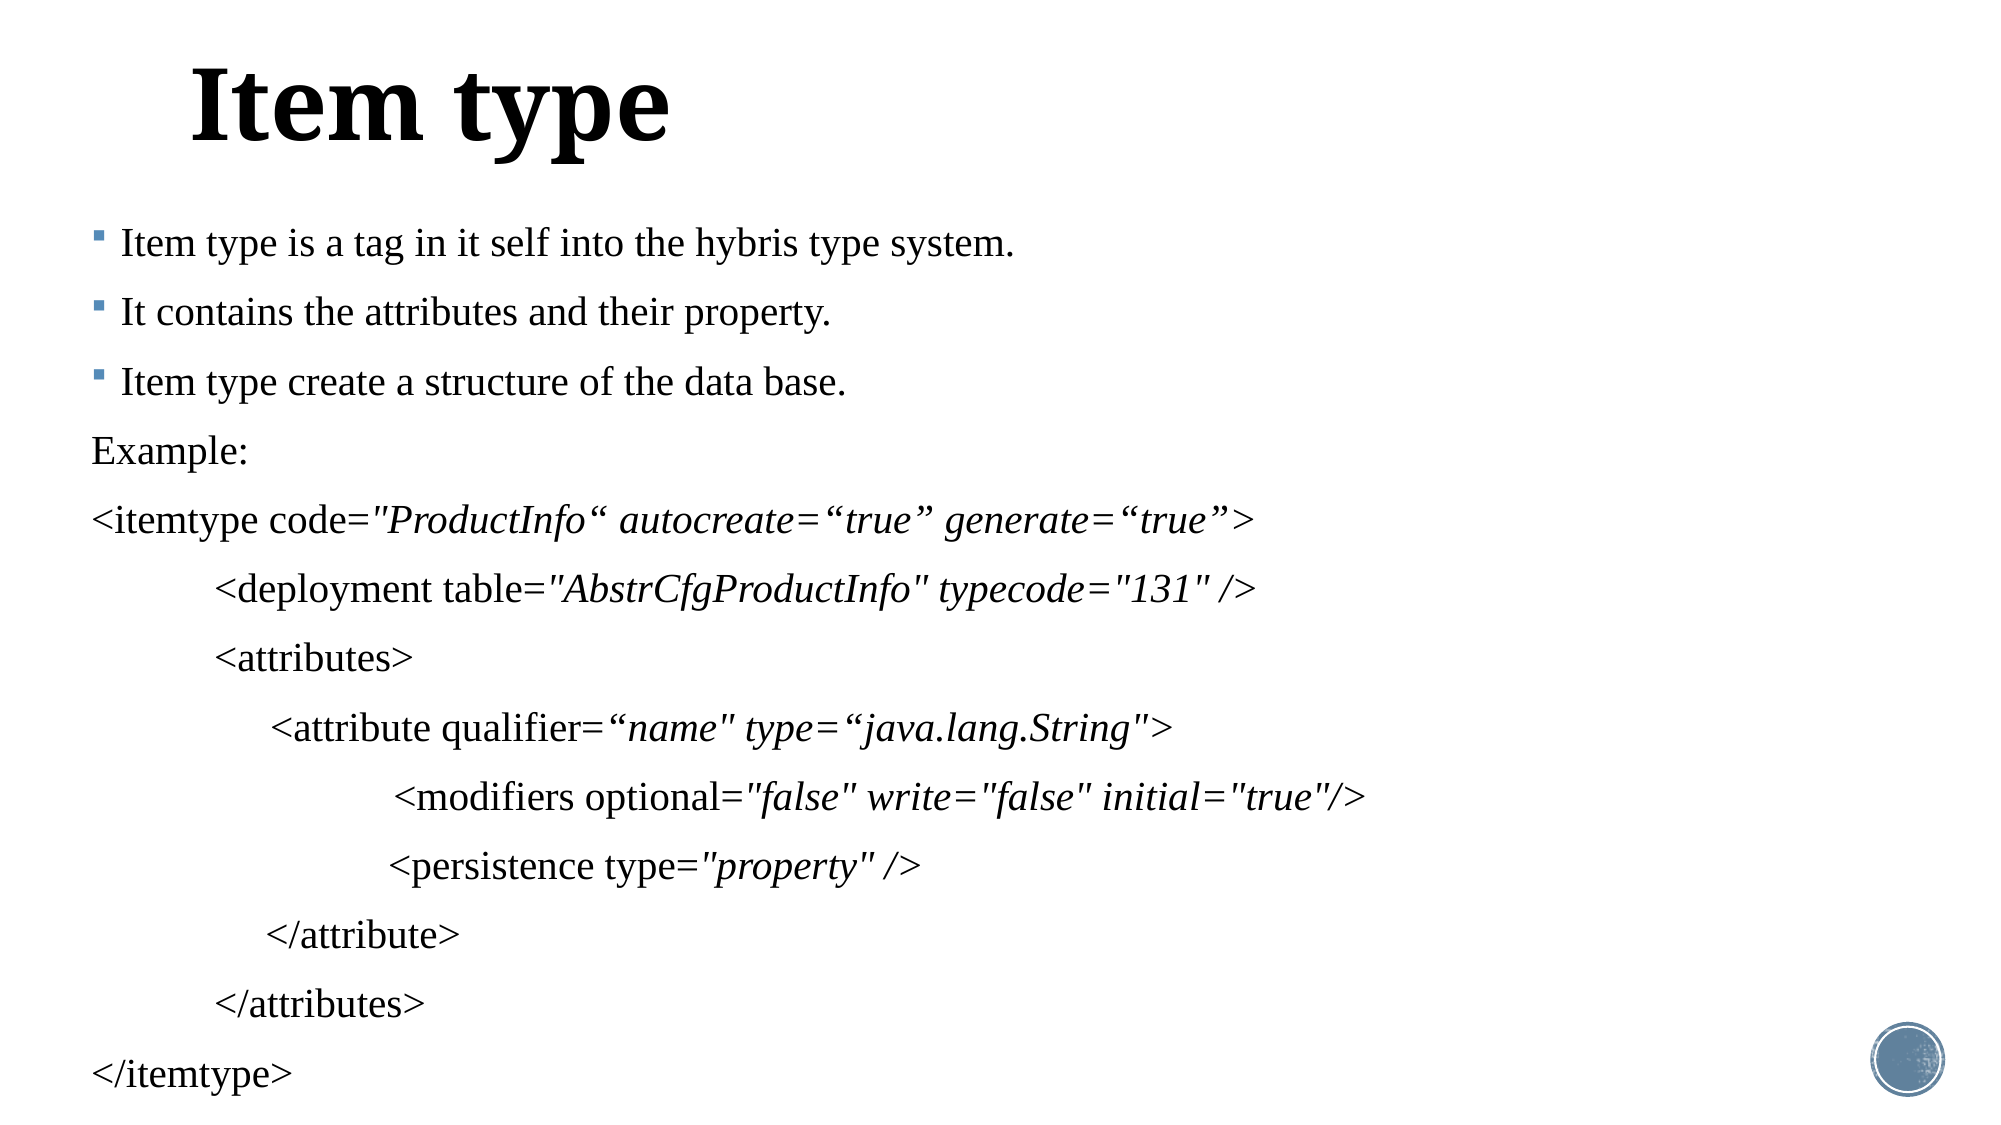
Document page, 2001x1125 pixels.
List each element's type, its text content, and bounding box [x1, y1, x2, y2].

title Item type [175, 27, 1826, 188]
list Item type is a tag in it self into the hybris type system. It contains the attributes and their property. Item type create a structure of the data base. Example: <itemtype code="ProductInfo“ autocreate=“true” generate=“true”> <deployment table="AbstrCfgProductInfo" typecode="131" /> <attributes> <attribute qualifier=“name" type=“java.lang.String"> <modifiers optional="false" write="false" initial="true"/> <persistence type="property" /> </attribute> </attributes> </itemtype> [76, 213, 1940, 1105]
